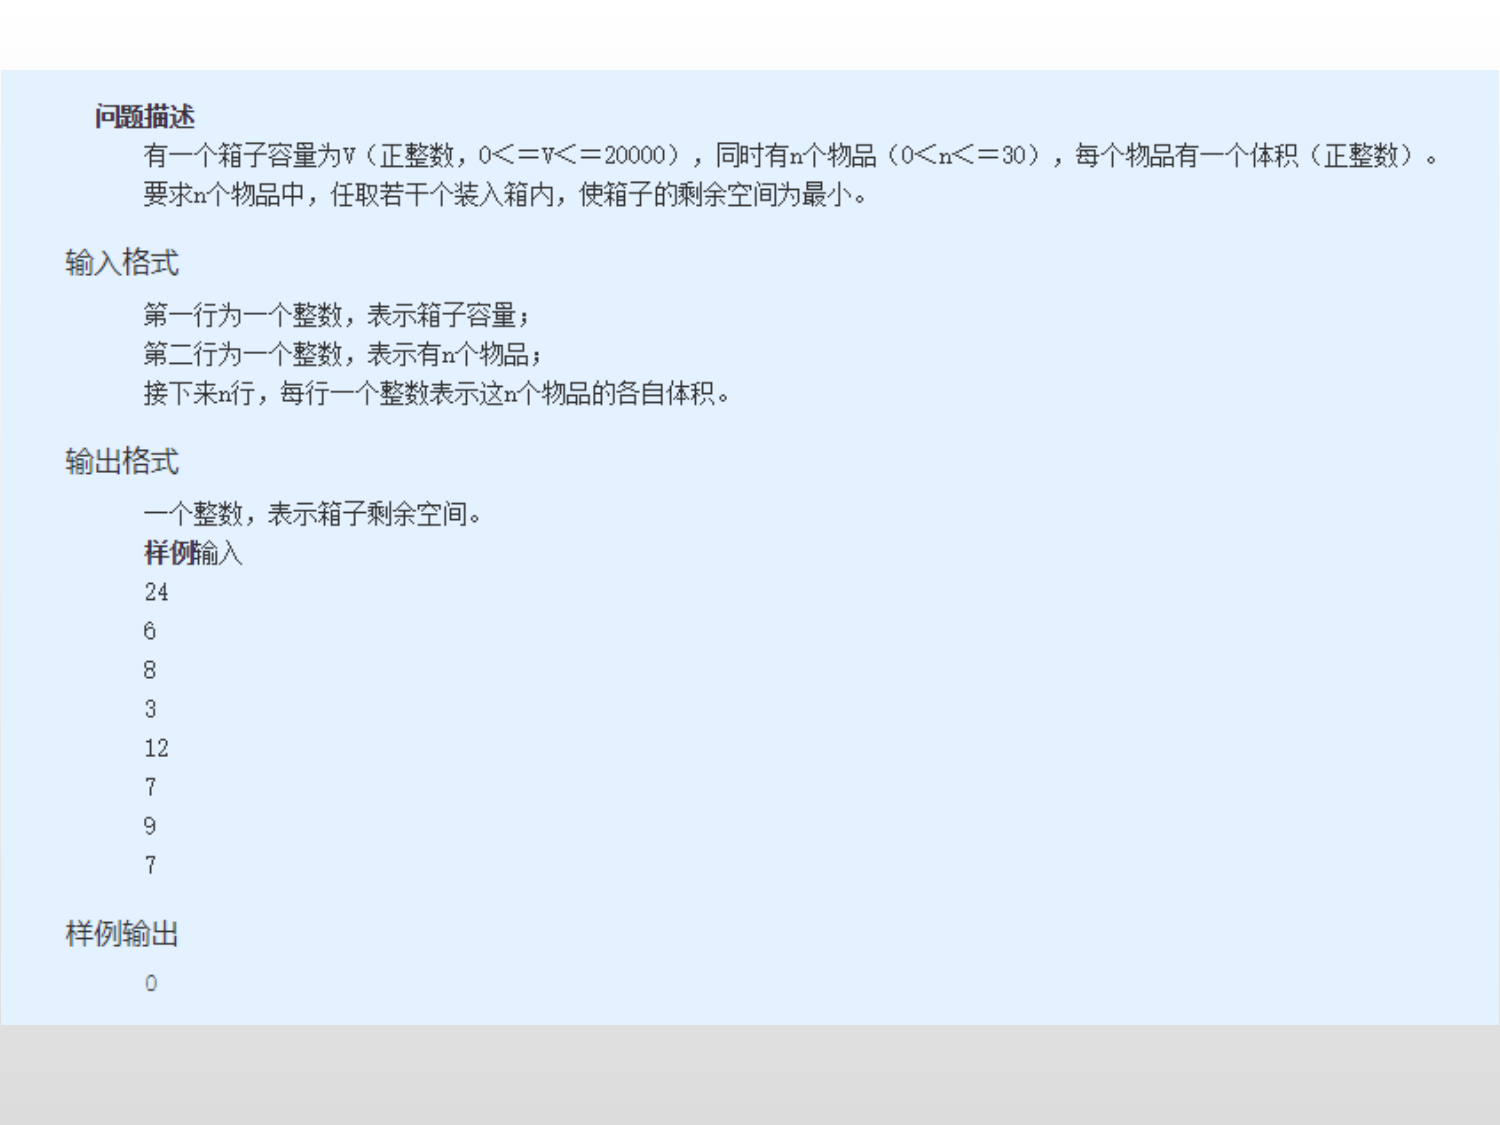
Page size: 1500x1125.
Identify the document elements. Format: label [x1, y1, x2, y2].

picture [1, 70, 1499, 1025]
